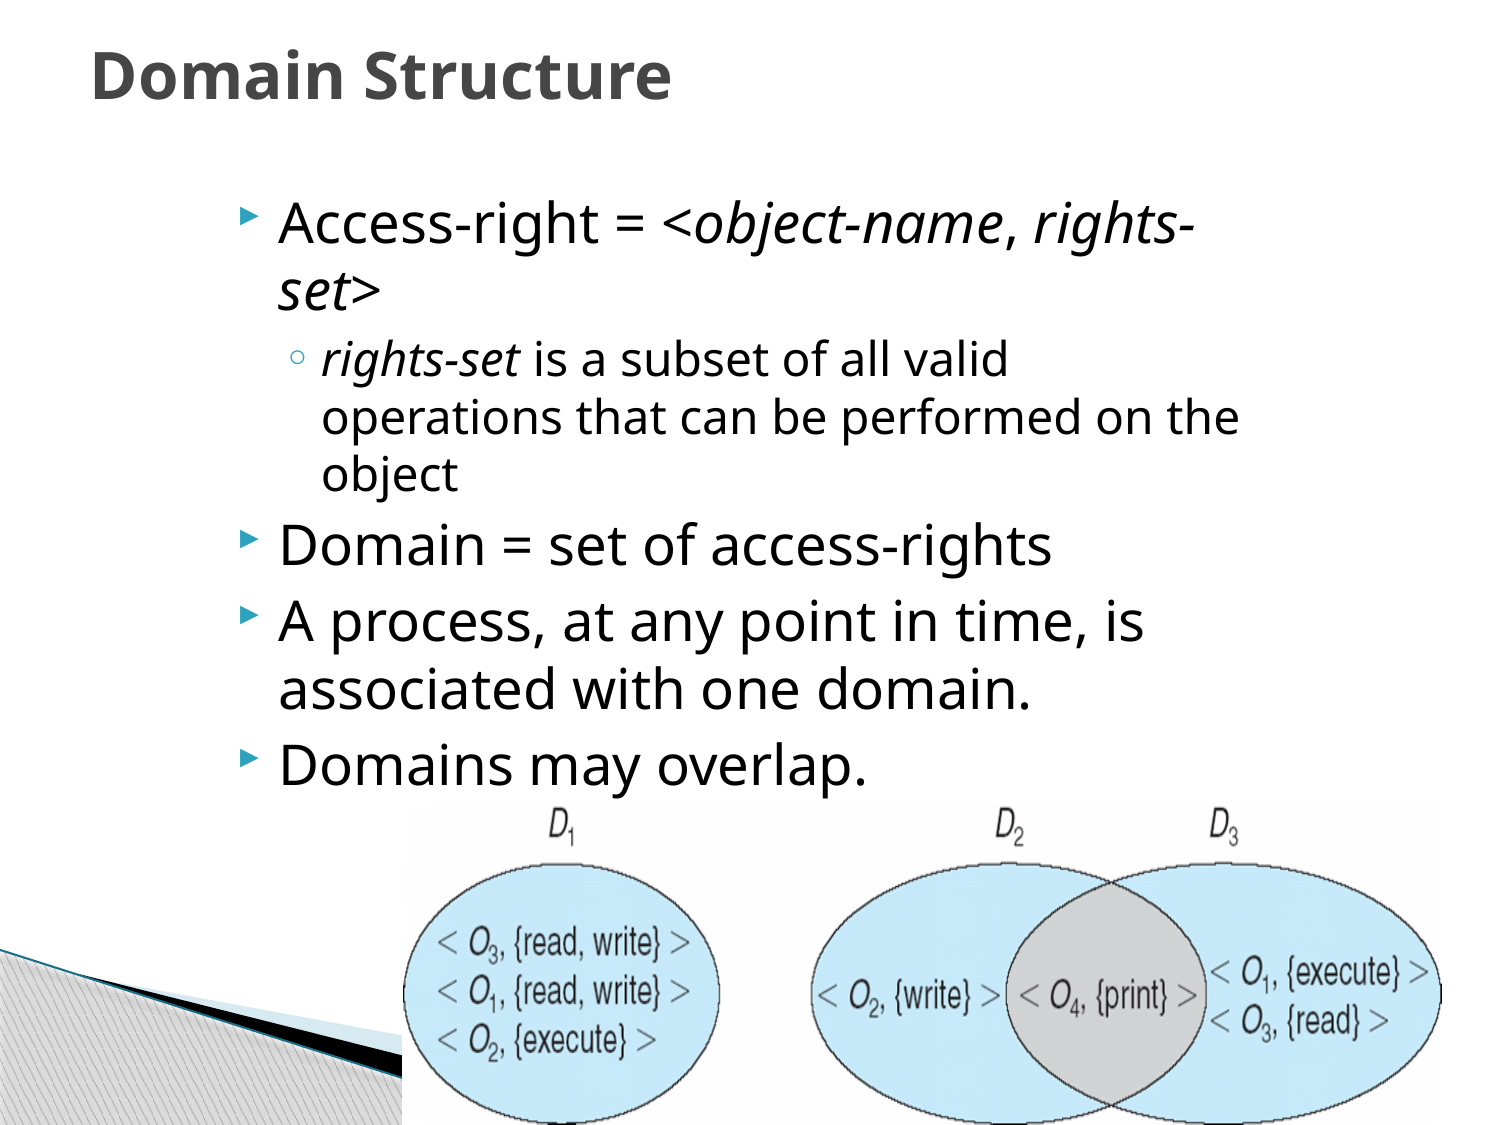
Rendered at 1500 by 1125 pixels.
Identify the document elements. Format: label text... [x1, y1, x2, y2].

picture [402, 801, 1444, 1125]
title Domain Structure [75, 25, 1425, 121]
list Access-right = <object-name, rights-set> rights-set is a subset of all valid operations that can be performed on the object Domain = set of access-rights A process, at any point in time, is associated with one domain. Domains may overlap. [204, 179, 1277, 923]
